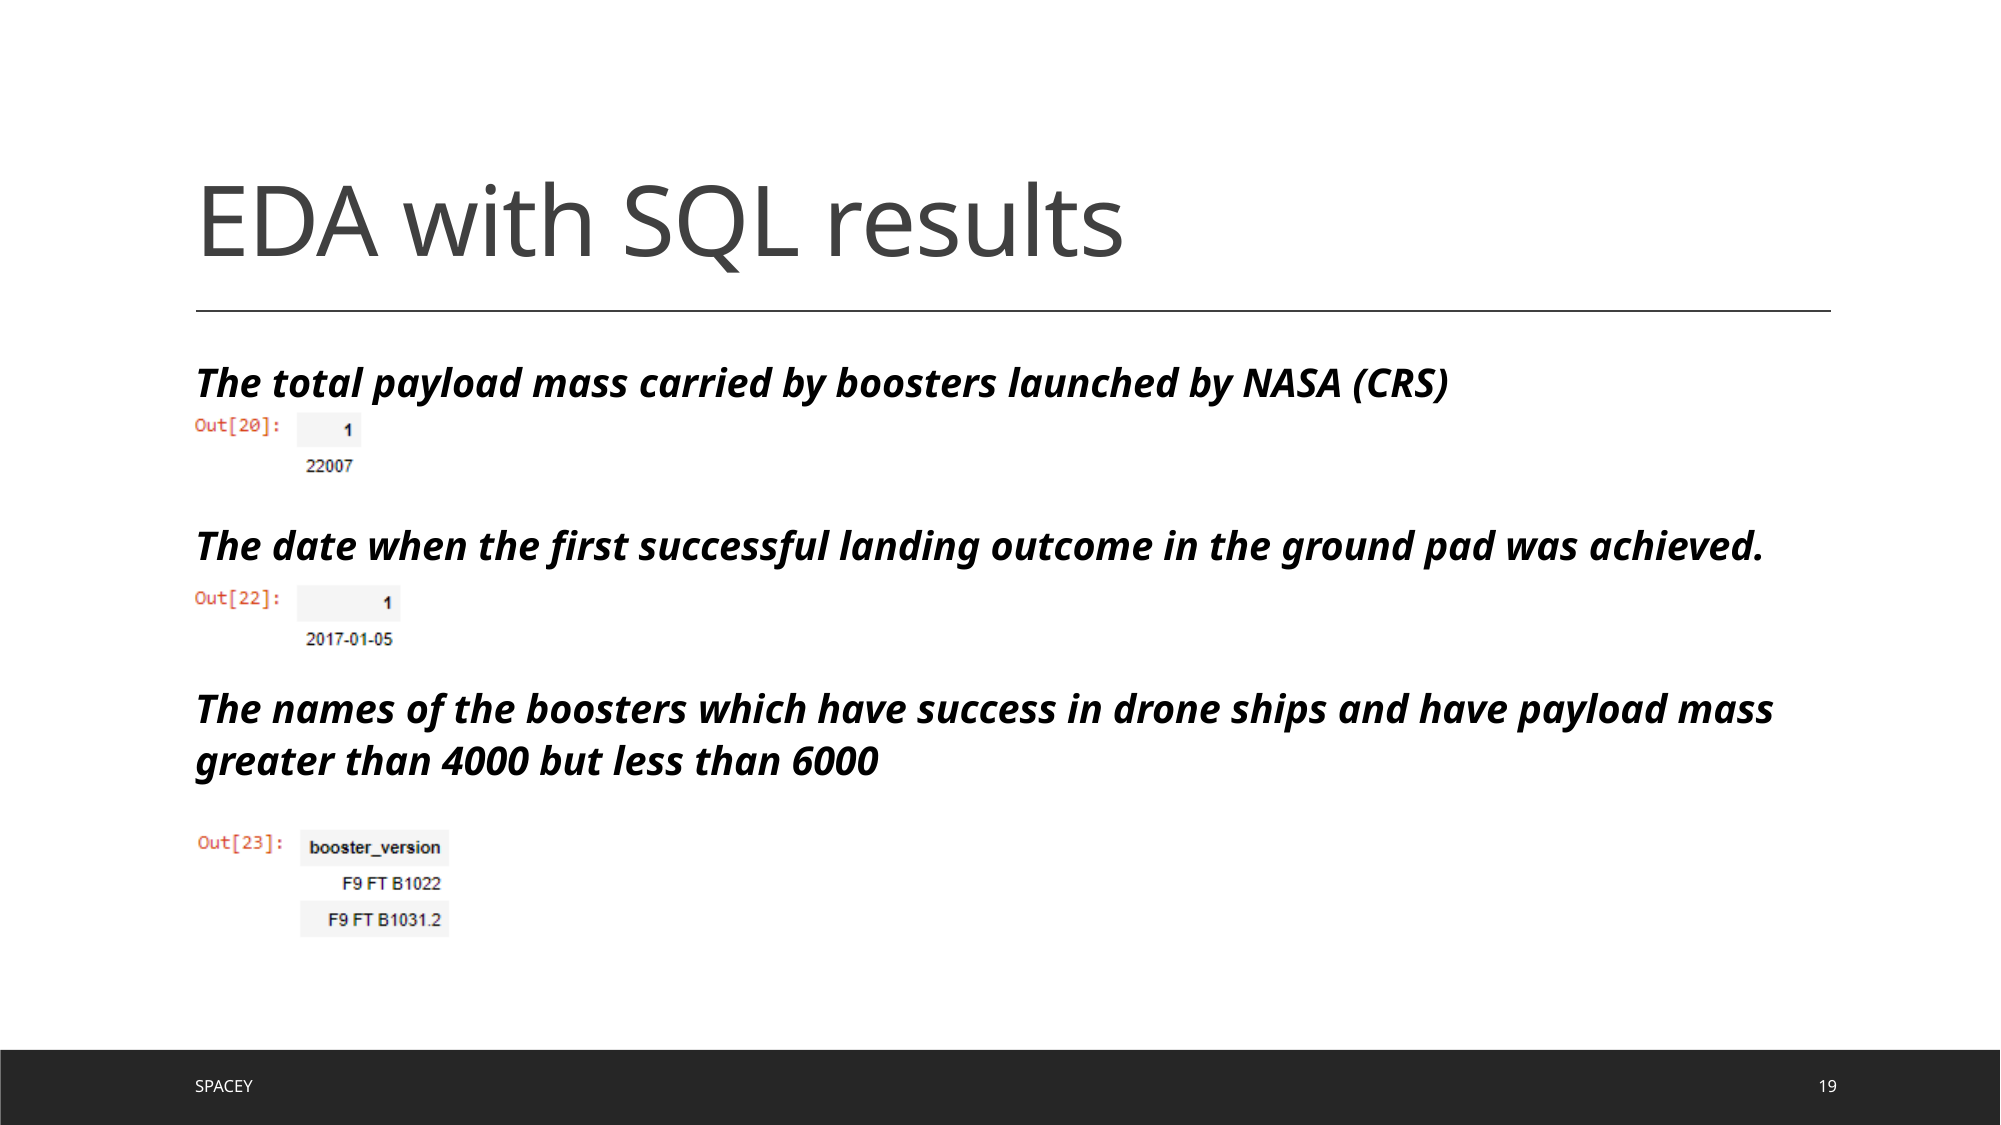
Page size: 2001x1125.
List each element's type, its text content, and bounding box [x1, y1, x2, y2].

slide_number 19 [1803, 1057, 1932, 1118]
title EDA with SQL results [180, 47, 1830, 285]
picture [179, 575, 422, 655]
picture [179, 404, 389, 489]
picture [179, 827, 454, 943]
footer SpaceY [180, 1057, 1299, 1118]
list The total payload mass carried by boosters launched by NASA (CRS) The date when the first successful landing outcome in the ground pad was achieved. The names of the boosters which have success in drone ships and have payload mass greater than 4000 but less than 6000 [180, 345, 1830, 963]
